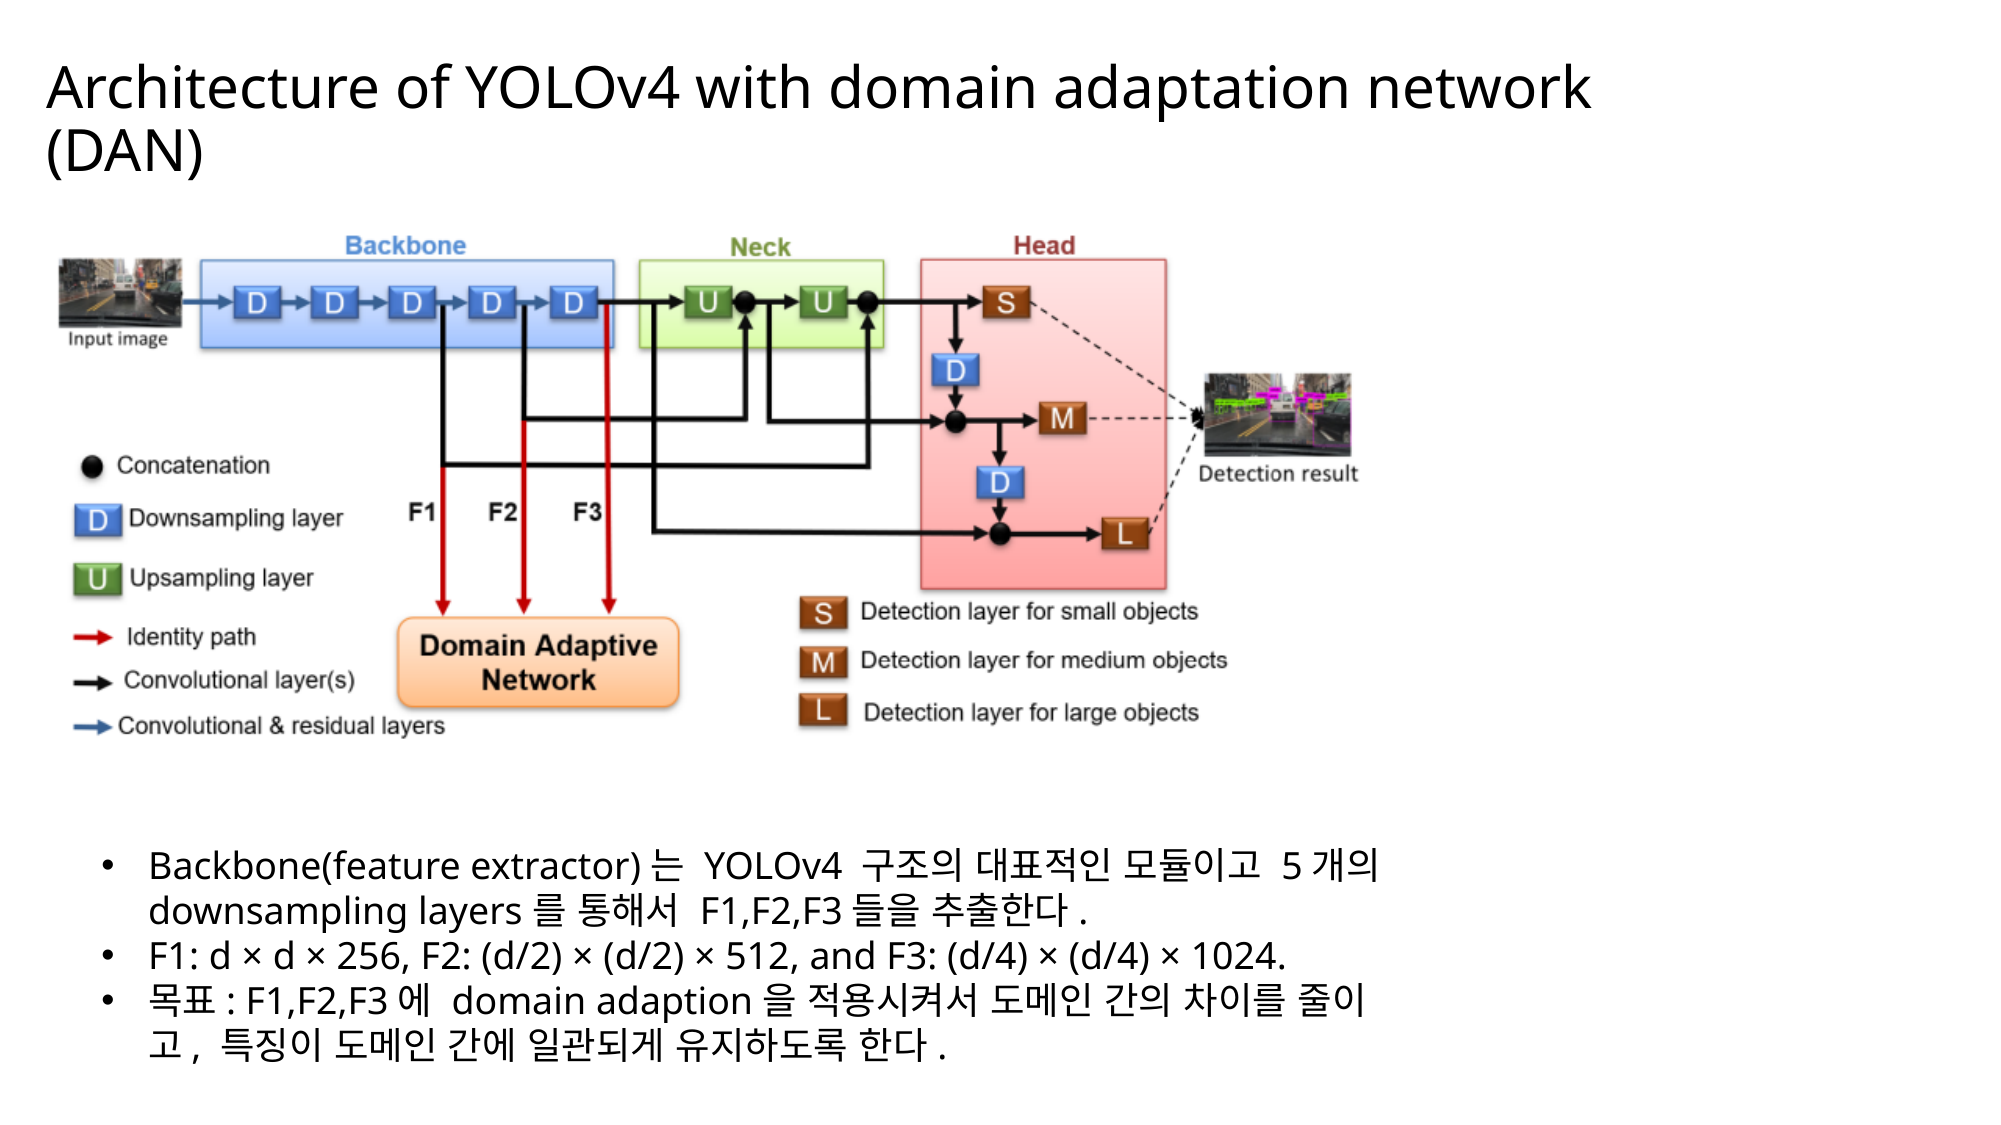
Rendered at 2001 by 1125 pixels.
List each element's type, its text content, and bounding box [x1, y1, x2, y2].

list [31, 214, 1377, 753]
title Architecture of YOLOv4 with domain adaptation network (DAN) [31, 39, 1757, 205]
text_box Backbone(feature extractor)는 YOLOv4 구조의 대표적인 모듈이고 5개의 downsampling layers를 통해서 F1,F2,F3들을 추출한다. F1: d × d × 256, F2: (d/2) × (d/2) × 512, and F3: (d/4) × (d/4) × 1024. 목표: F1,F2,F3에 domain adaption을 적용시켜서 도메인 간의 차이를 줄이고, 특징이 도메인 간에 일관되게 유지하도록 한다. [86, 834, 1432, 1075]
